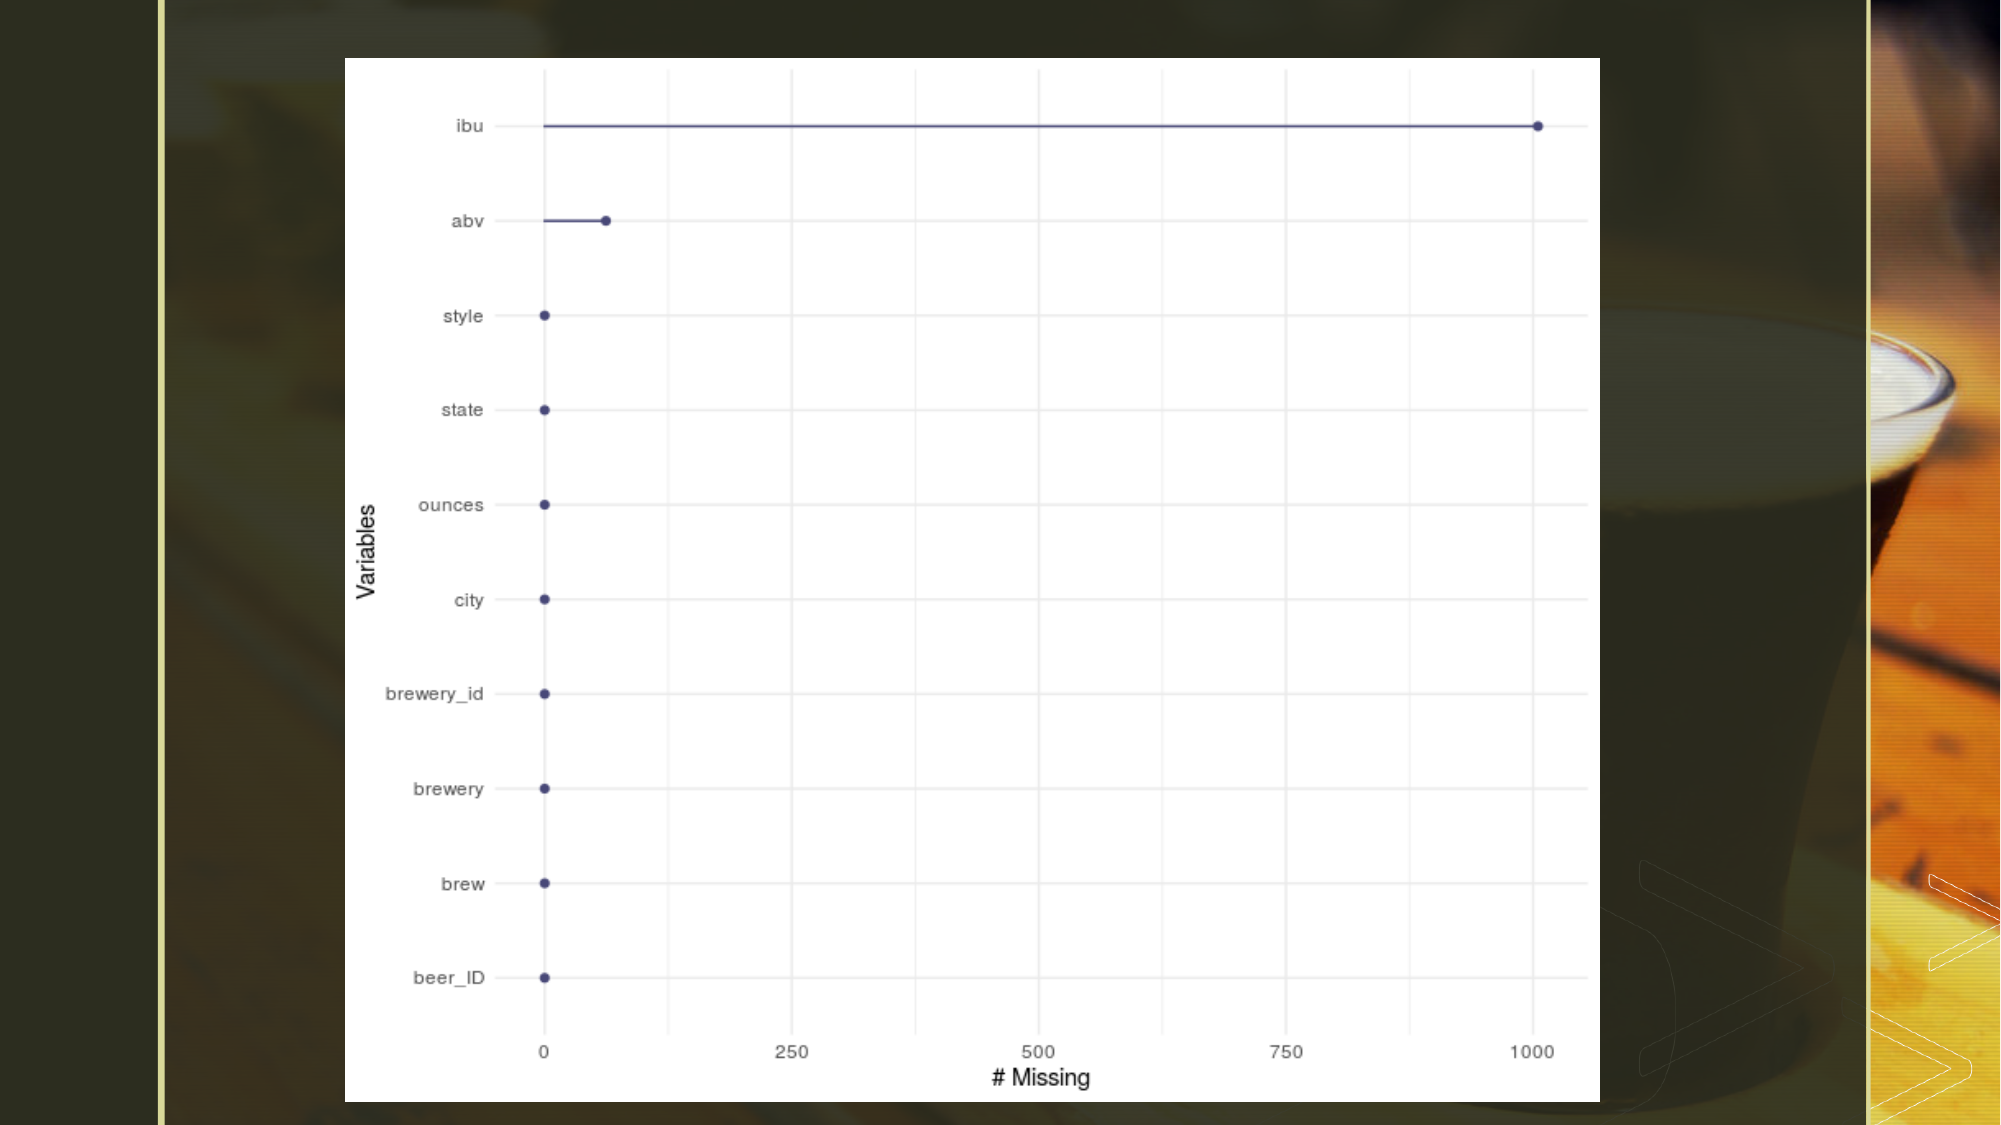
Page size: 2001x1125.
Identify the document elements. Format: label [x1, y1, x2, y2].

picture [1871, 0, 2001, 1125]
picture [344, 58, 1600, 1102]
